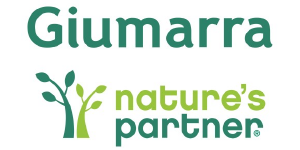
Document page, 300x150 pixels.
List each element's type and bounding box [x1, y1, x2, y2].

picture [21, 0, 279, 150]
